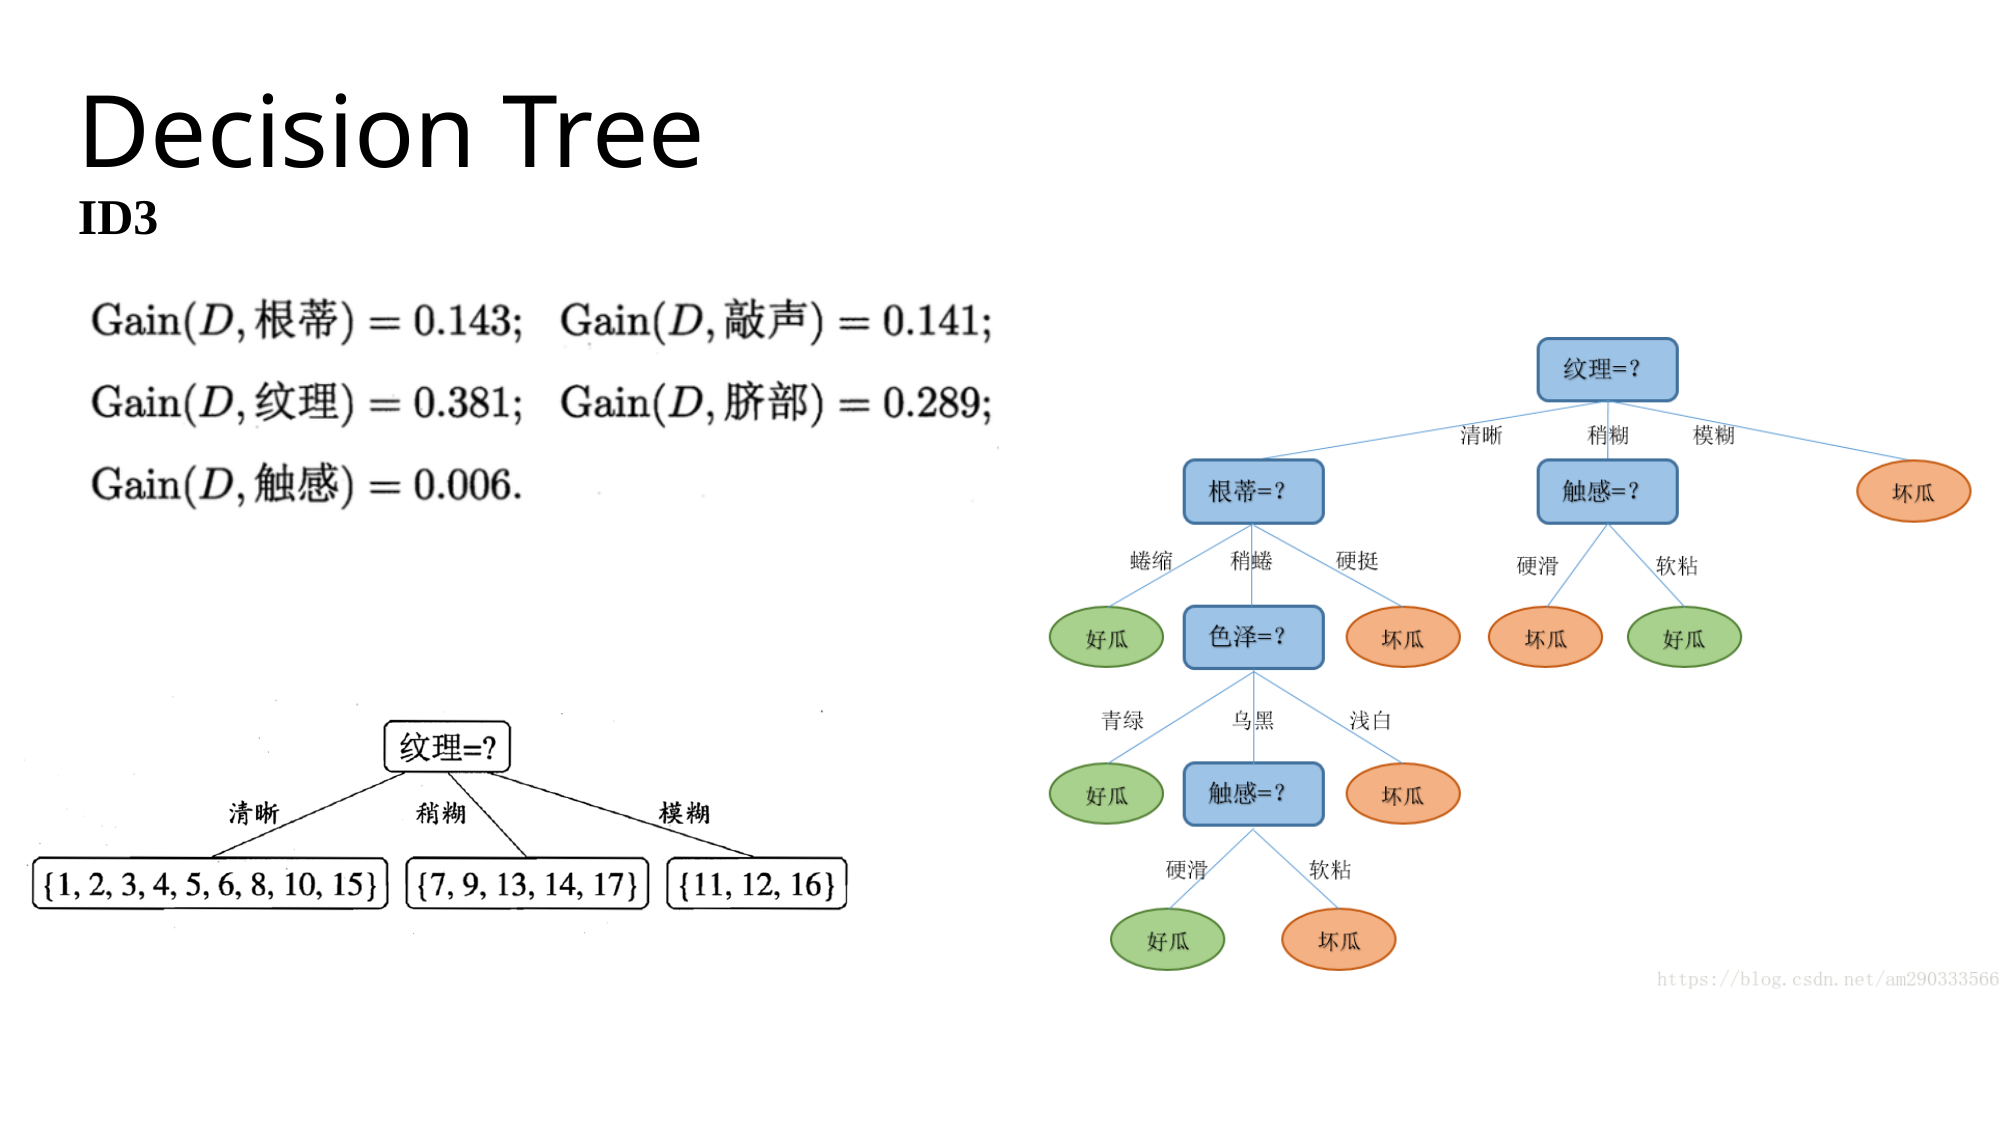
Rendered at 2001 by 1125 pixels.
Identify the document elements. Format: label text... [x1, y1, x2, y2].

text_box ID3 [63, 176, 1077, 252]
picture [20, 696, 855, 934]
text_box Decision Tree [63, 60, 1484, 195]
picture [43, 275, 2000, 1000]
